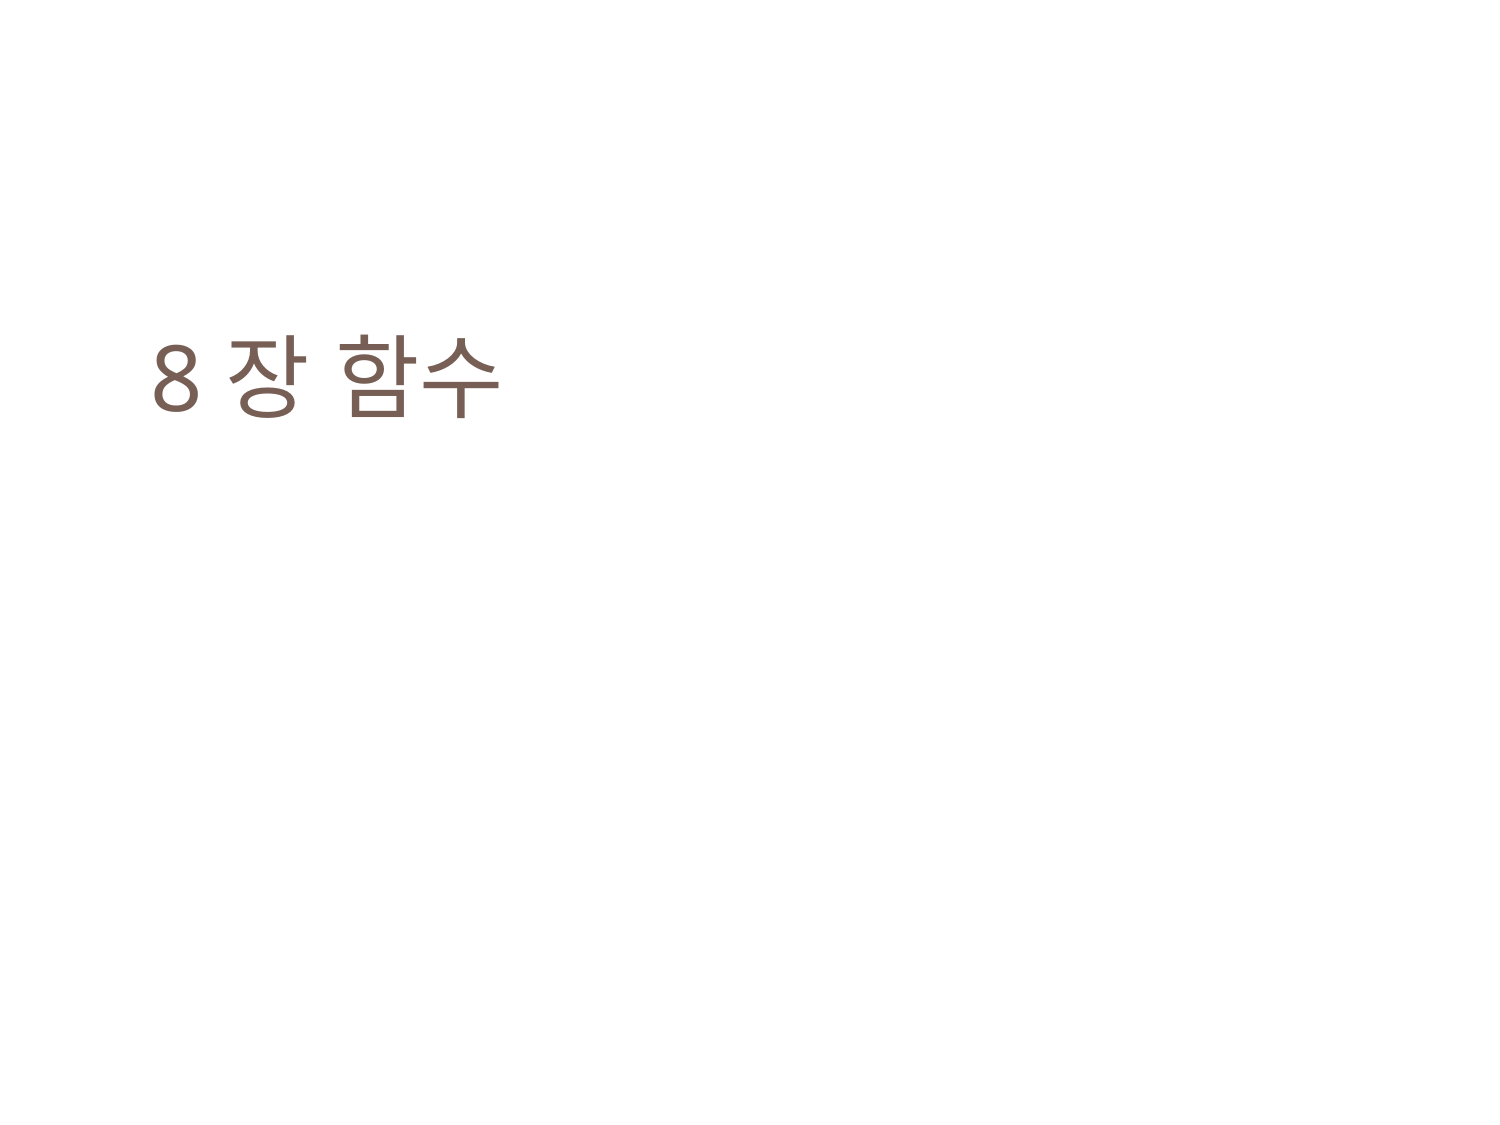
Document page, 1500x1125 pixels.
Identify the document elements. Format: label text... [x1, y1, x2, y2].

text_box 8장 함수 [135, 312, 1393, 563]
